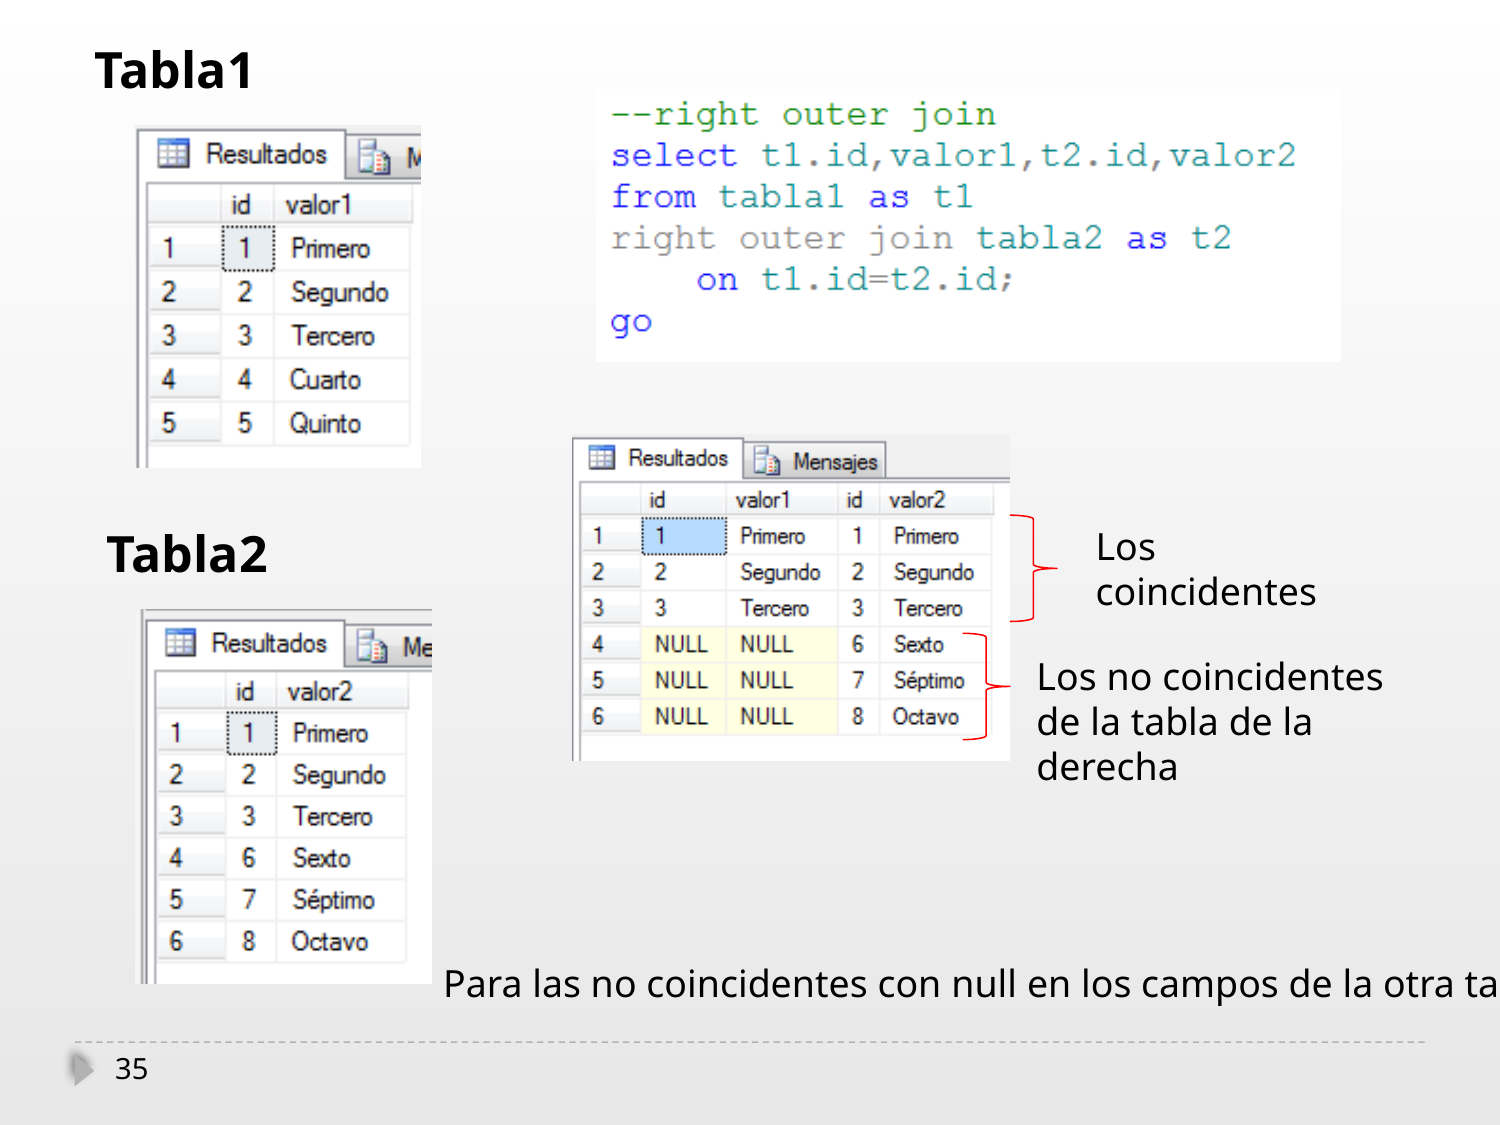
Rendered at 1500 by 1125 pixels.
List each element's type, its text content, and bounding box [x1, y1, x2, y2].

slide_number 35 [100, 1042, 426, 1103]
picture [135, 609, 432, 984]
text_box [1015, 514, 1058, 623]
text_box Tabla2 [91, 515, 283, 590]
picture [135, 125, 422, 469]
text_box Tabla1 [79, 30, 271, 106]
picture [596, 89, 1341, 363]
text_box Para las no coincidentes con null en los campos de la otra tabla [428, 952, 1500, 1012]
picture [572, 434, 1011, 761]
text_box Los no coincidentes de la tabla de la derecha [1021, 645, 1453, 795]
text_box Los coincidentes [1080, 515, 1335, 620]
